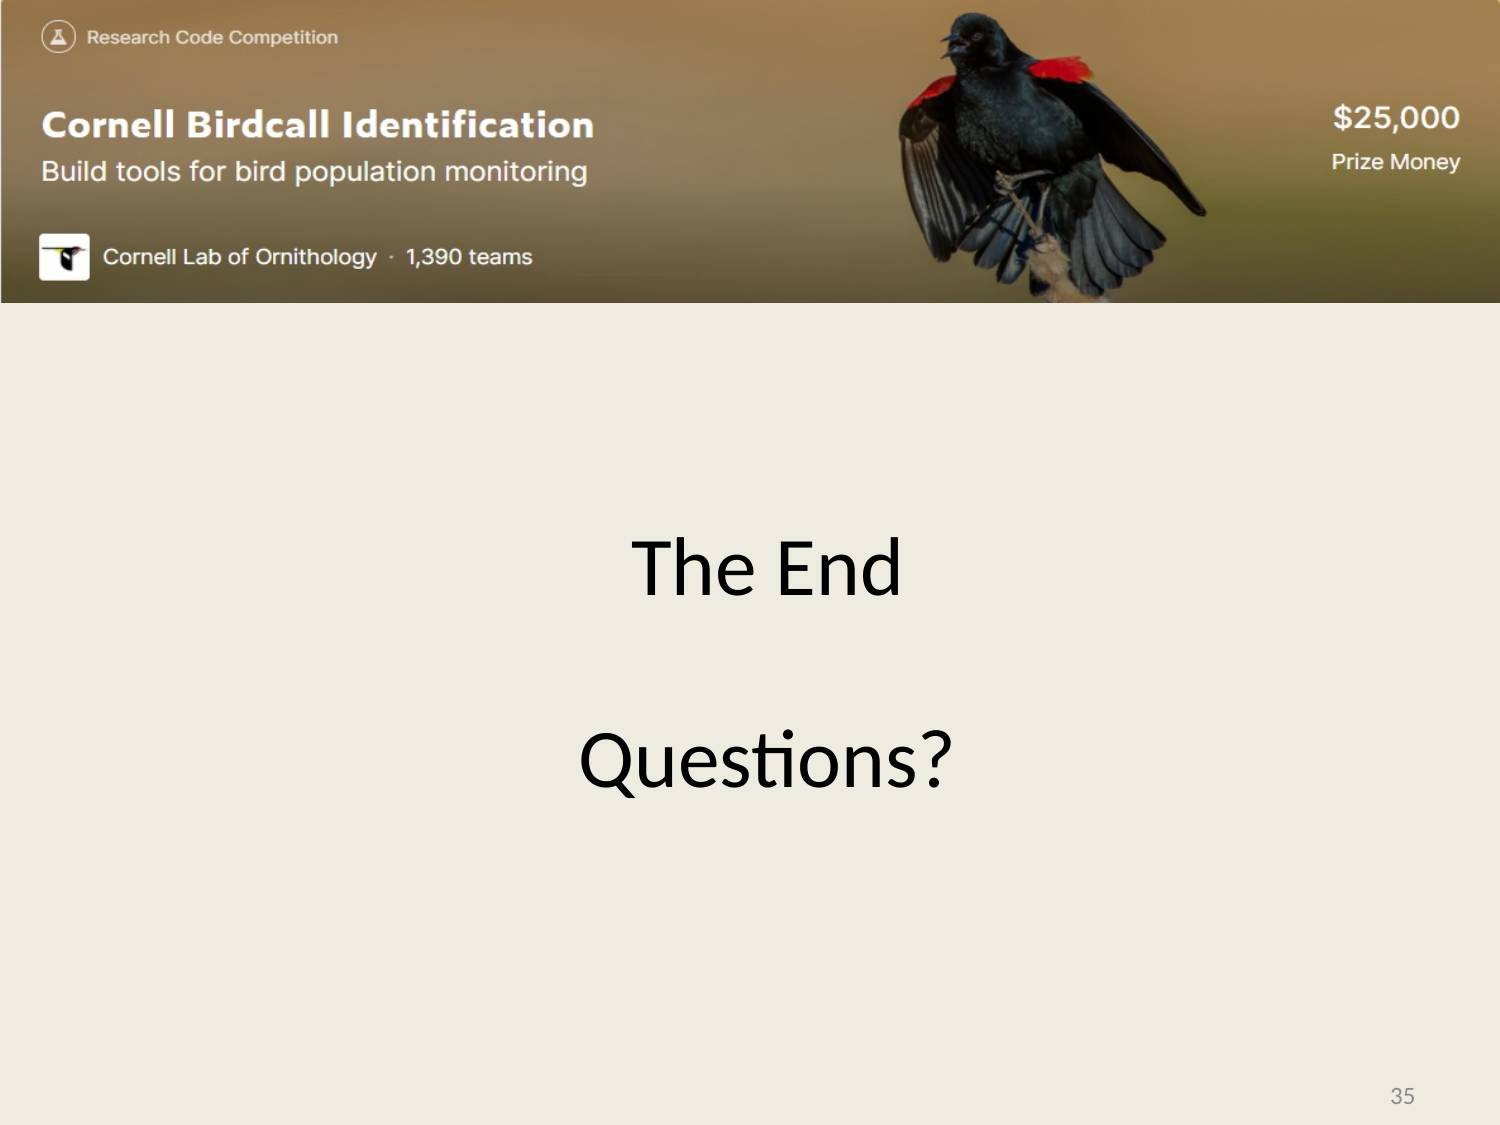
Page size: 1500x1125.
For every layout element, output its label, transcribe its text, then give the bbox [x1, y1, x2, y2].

list The End Questions? [76, 314, 1459, 1057]
slide_number 35 [1080, 1065, 1431, 1125]
picture [0, 0, 1500, 303]
